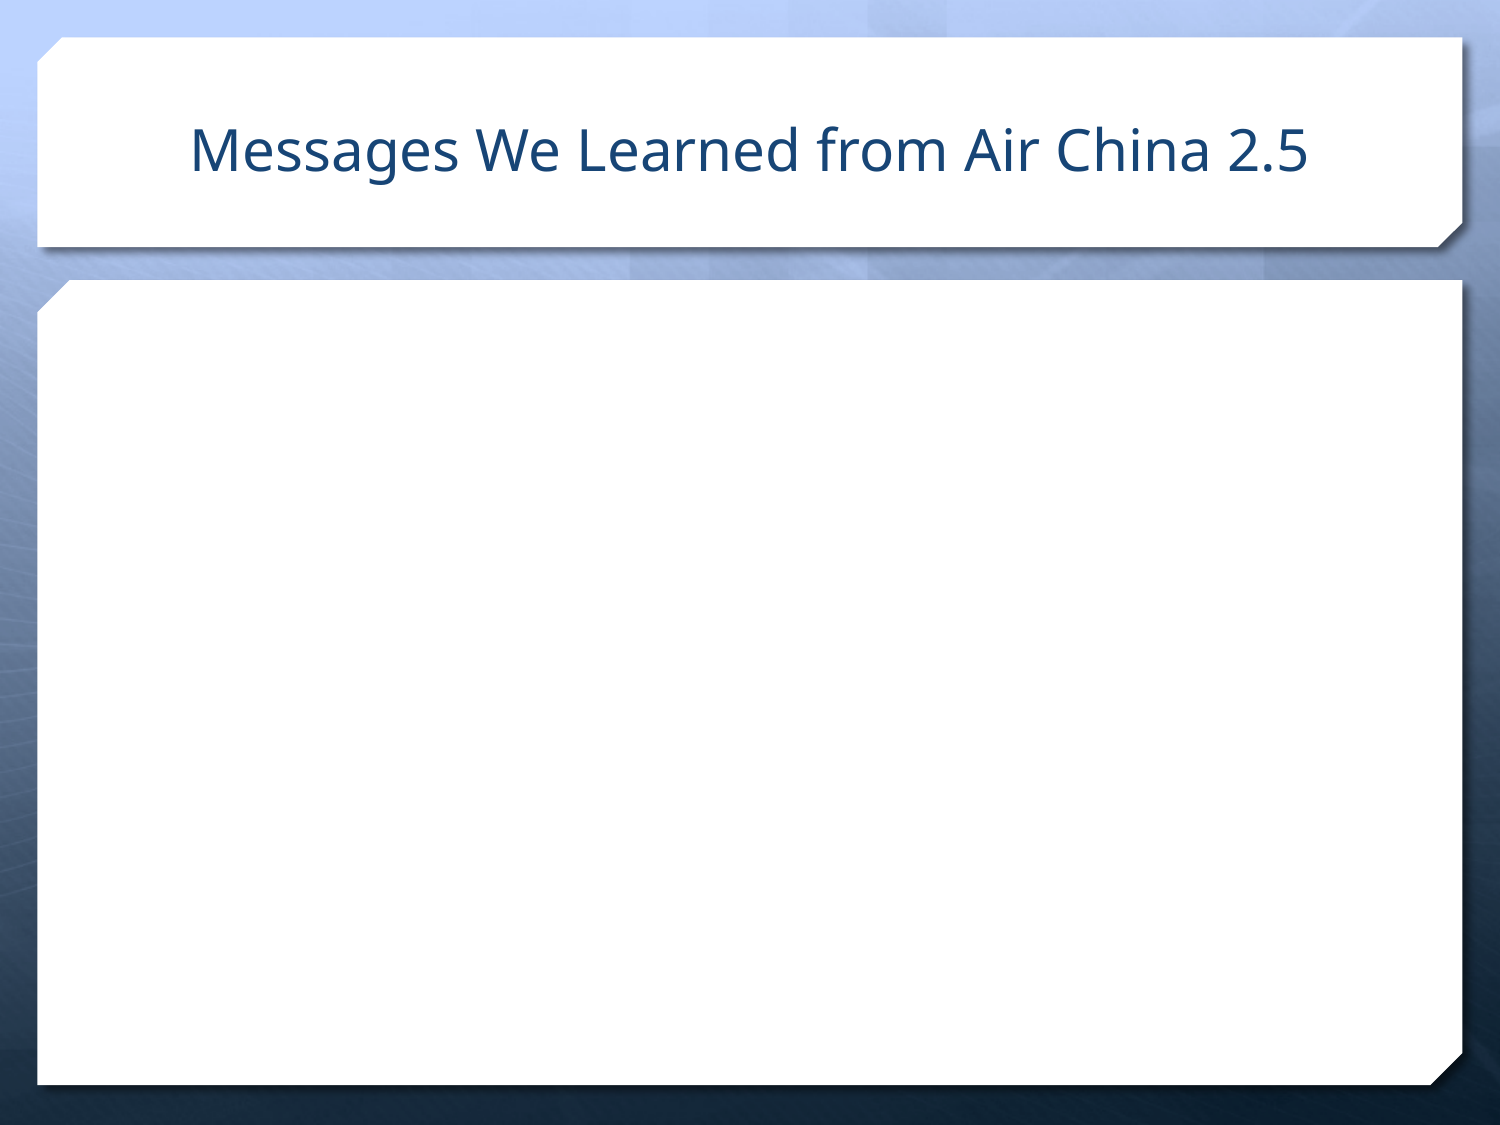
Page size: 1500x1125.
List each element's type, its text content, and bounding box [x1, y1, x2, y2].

title Messages We Learned from Air China 2.5 [127, 100, 1372, 191]
